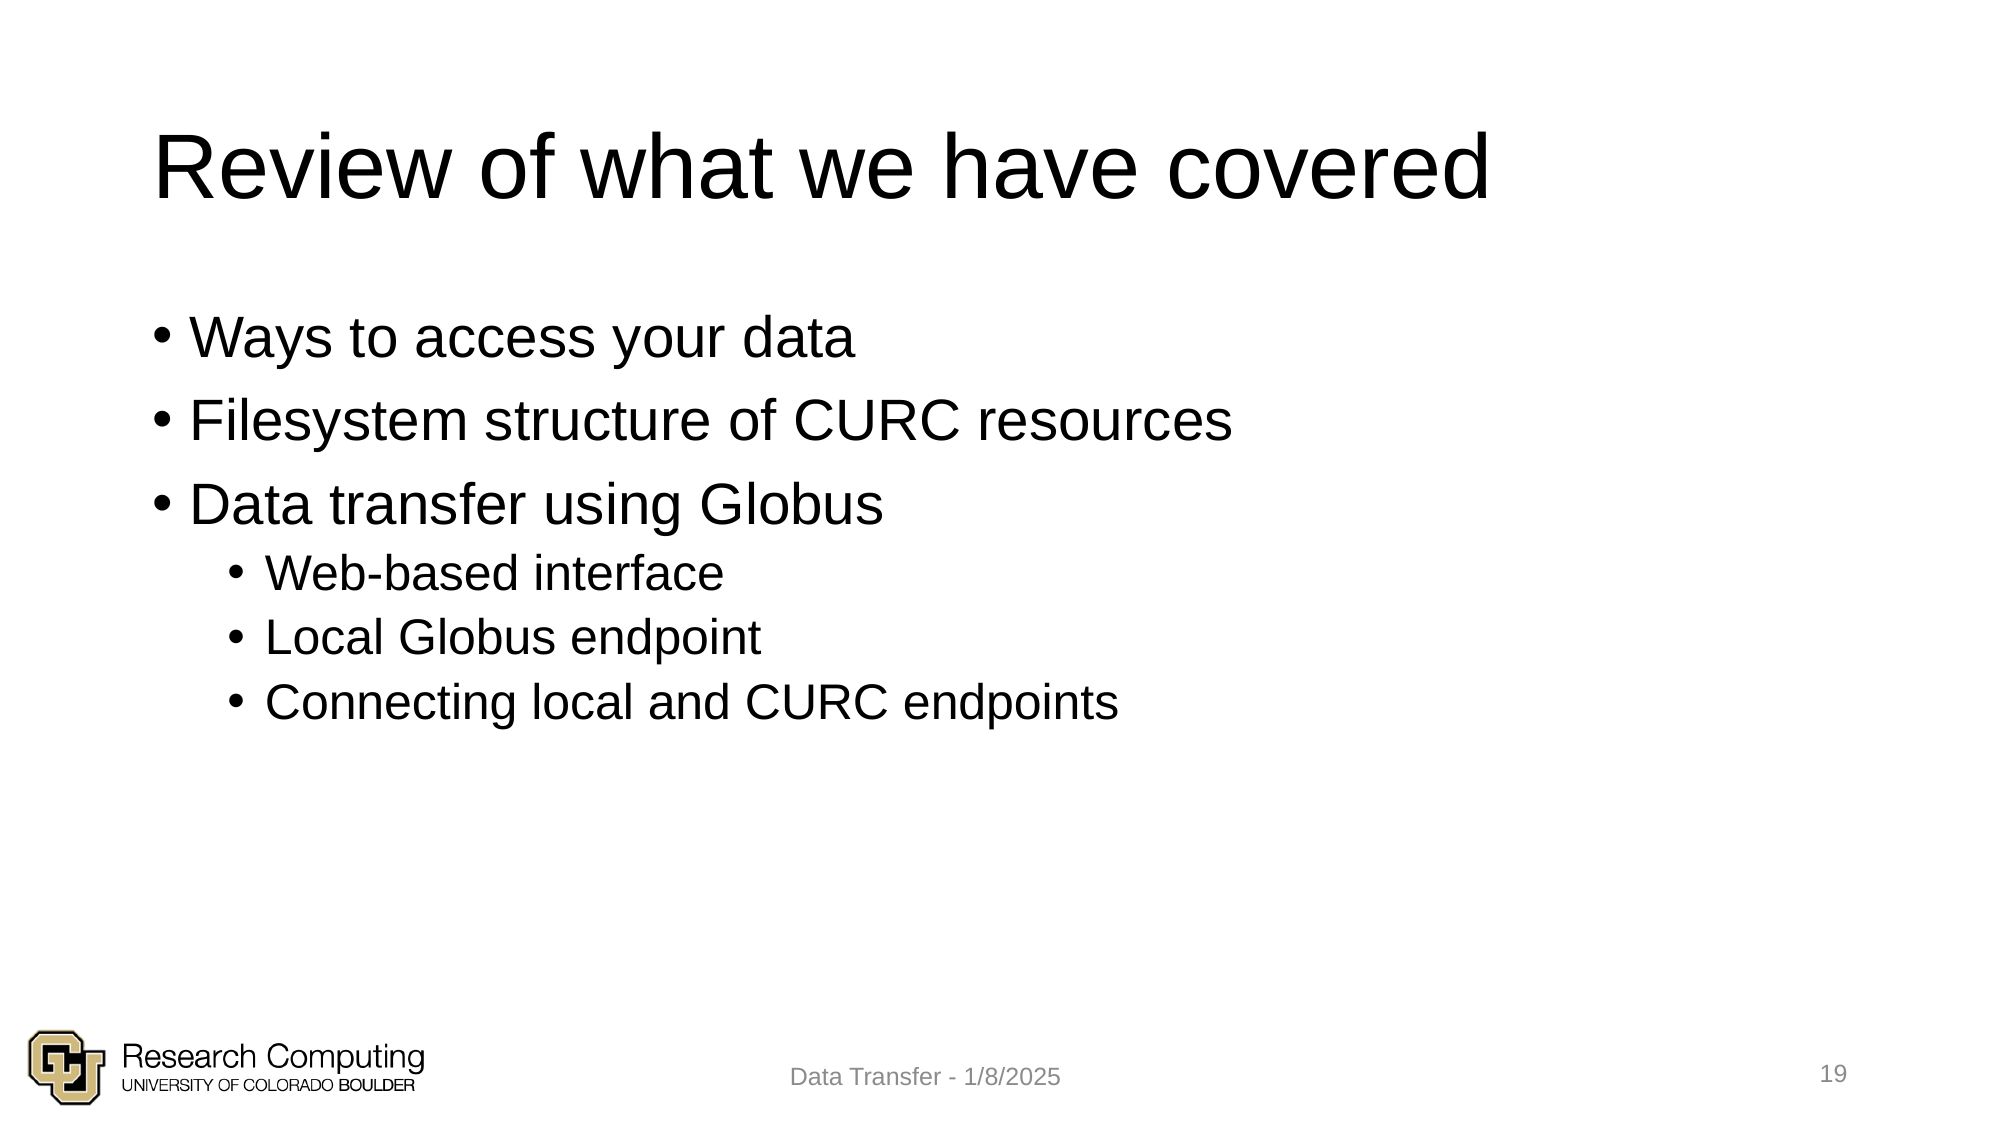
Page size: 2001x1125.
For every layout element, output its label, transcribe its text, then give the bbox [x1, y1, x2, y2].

picture [0, 1024, 775, 1121]
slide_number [774, 1045, 1225, 1105]
slide_number 19 [1412, 1042, 1863, 1103]
list Ways to access your data Filesystem structure of CURC resources Data transfer using Globus Web-based interface Local Globus endpoint Connecting local and CURC endpoints [137, 299, 1863, 1014]
title Review of what we have covered [137, 59, 1863, 278]
